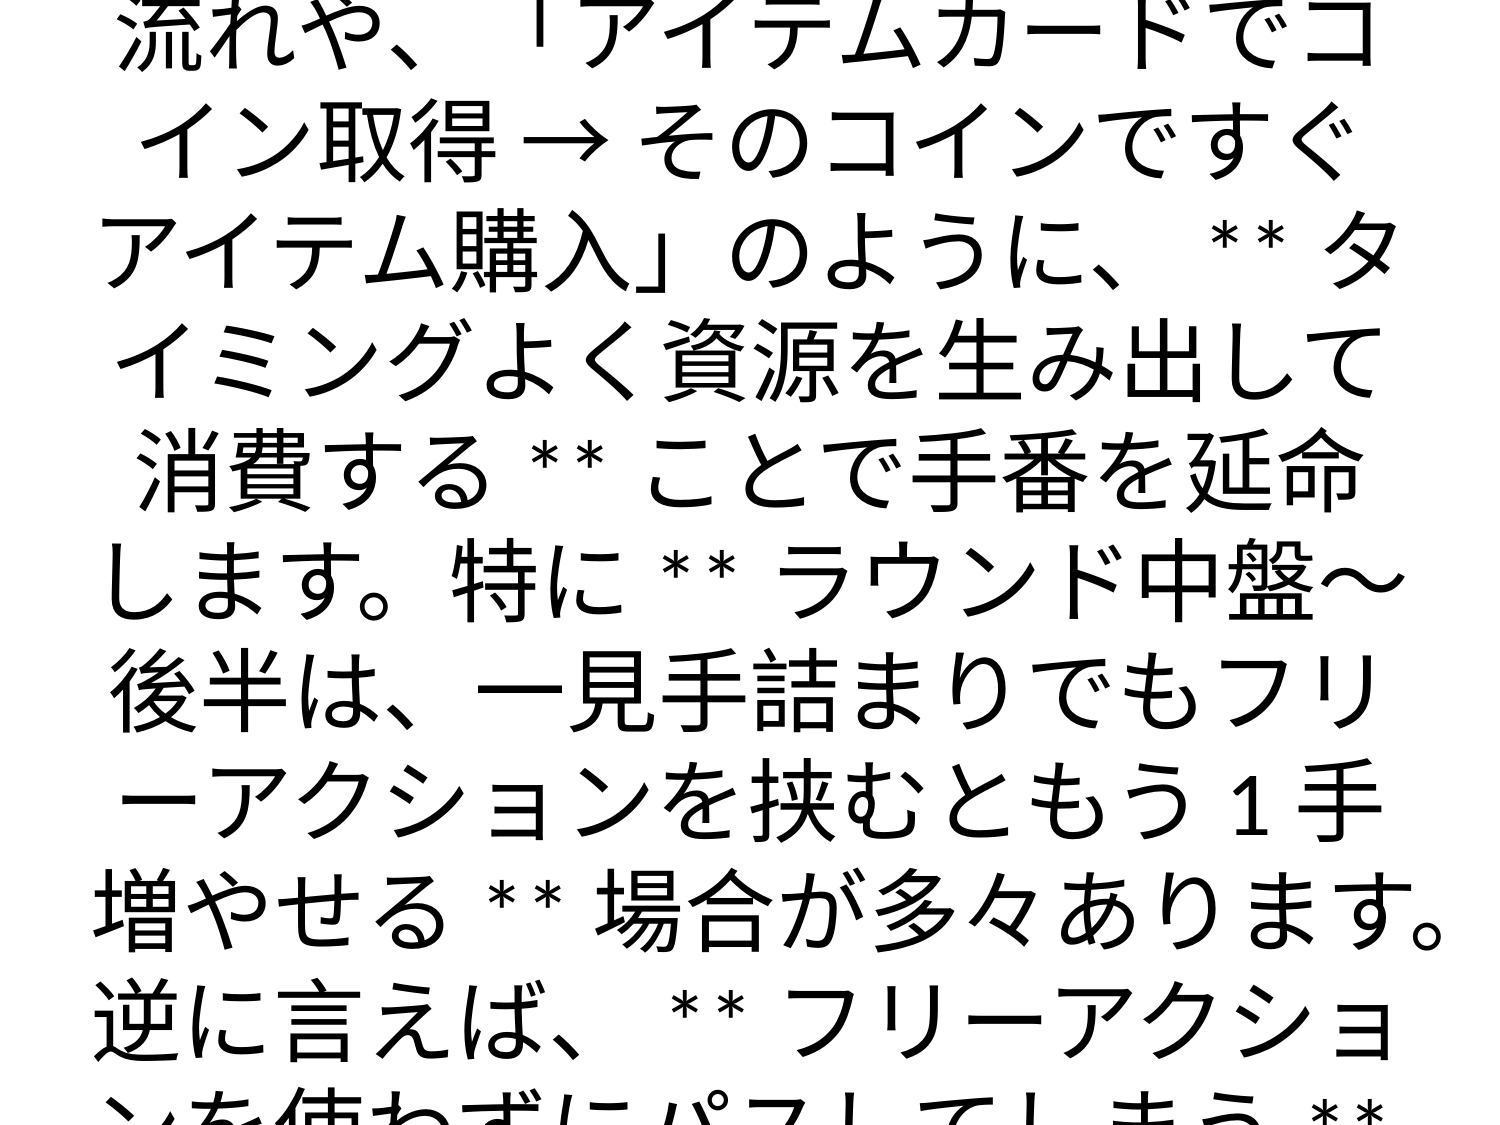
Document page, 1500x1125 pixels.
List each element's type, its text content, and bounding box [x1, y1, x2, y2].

title - **行動順序と無料アクションの活用:** 資源を最大限活かすには**行動の順序**にも工夫が要ります。アルナックではカード使用や助手の効果など「フリーアクション（無料手番行動）」が存在し、これはメインの考古学者コマ配置とは別に好きなタイミングで使えます。上級者は**フリーアクションで資源を生み出し、それを即座にメインアクションに投入**するなど、手番内でのコンボを考えています。例えば「助手でコンパスを生産 → そのコンパスで即座に遺物カード購入」という流れや、「アイテムカードでコイン取得 → そのコインですぐアイテム購入」のように、**タイミングよく資源を生み出して消費する**ことで手番を延命します。特に**ラウンド中盤～後半は、一見手詰まりでもフリーアクションを挟むともう1手増やせる**場合が多々あります。逆に言えば、**フリーアクションを使わずにパスしてしまう**のは大きな損です。各ラウンド「もう動けない」と思う前に、**使っていないカード効果や助手、偶像の力が残っていないか**確認しましょう。上級者はここを見逃さず、最後の1資源までもぎ取って次のアクションに繋げています。 [75, 45, 1425, 233]
